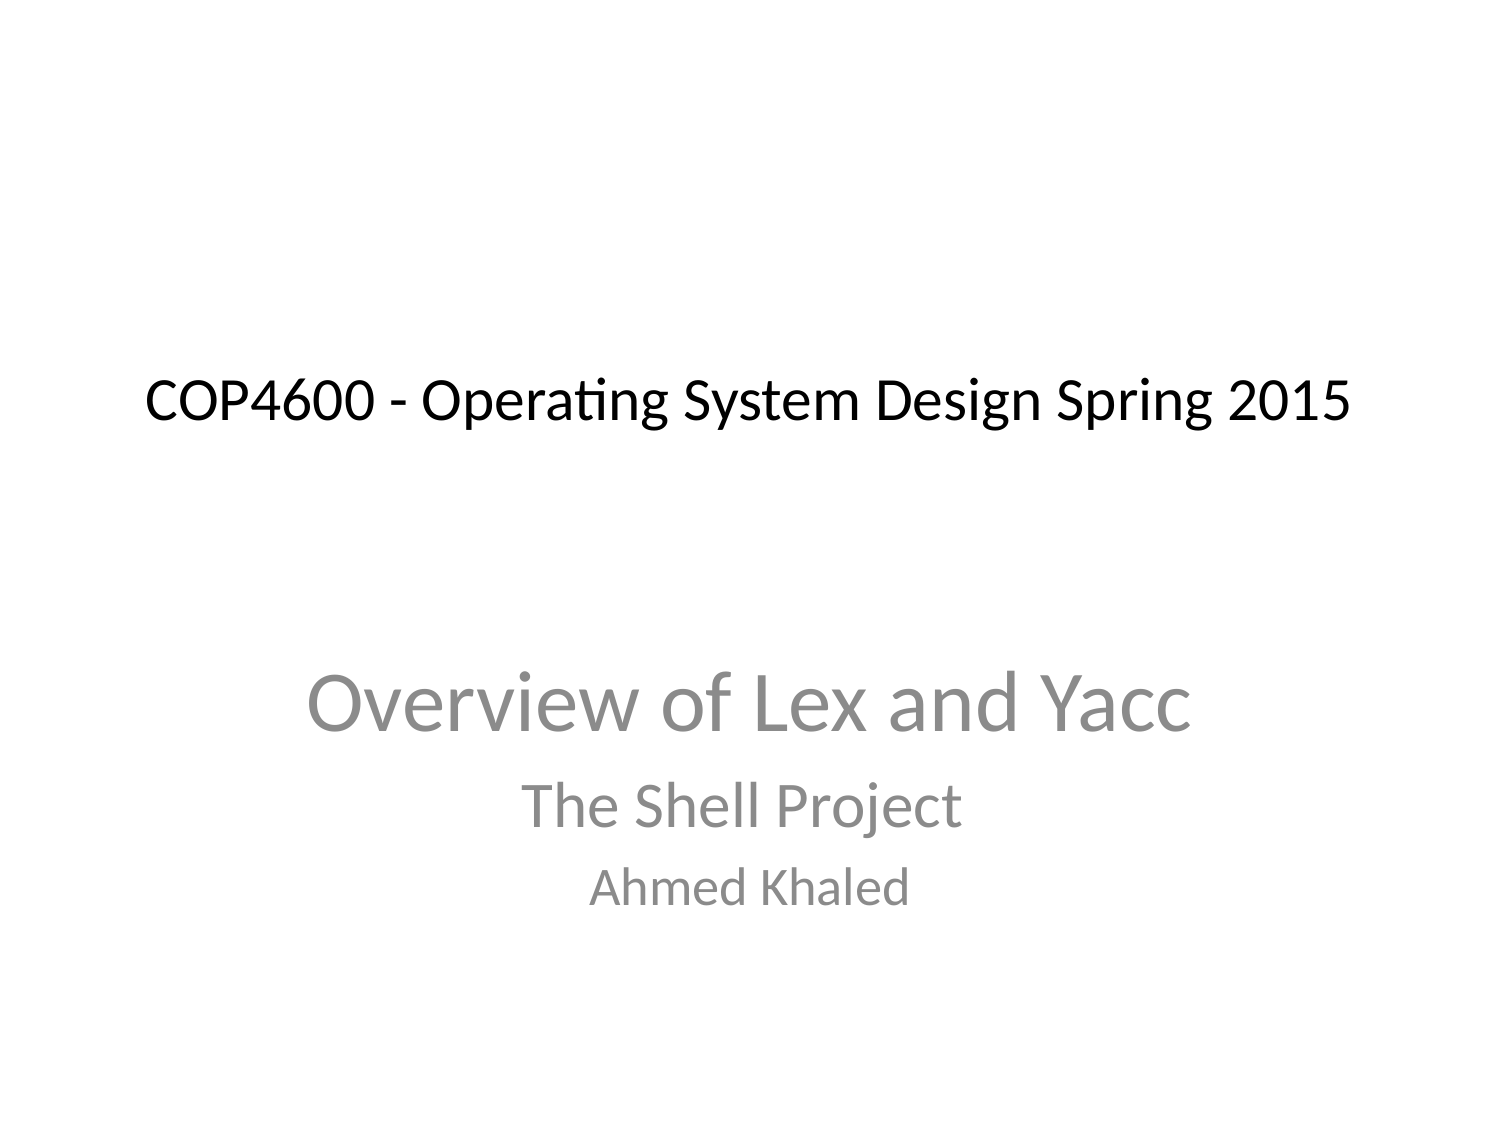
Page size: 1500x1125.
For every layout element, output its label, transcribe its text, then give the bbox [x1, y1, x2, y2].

title COP4600 - Operating System Design Spring 2015 [112, 349, 1388, 591]
subtitle Overview of Lex and Yacc The Shell Project Ahmed Khaled [0, 637, 1500, 925]
